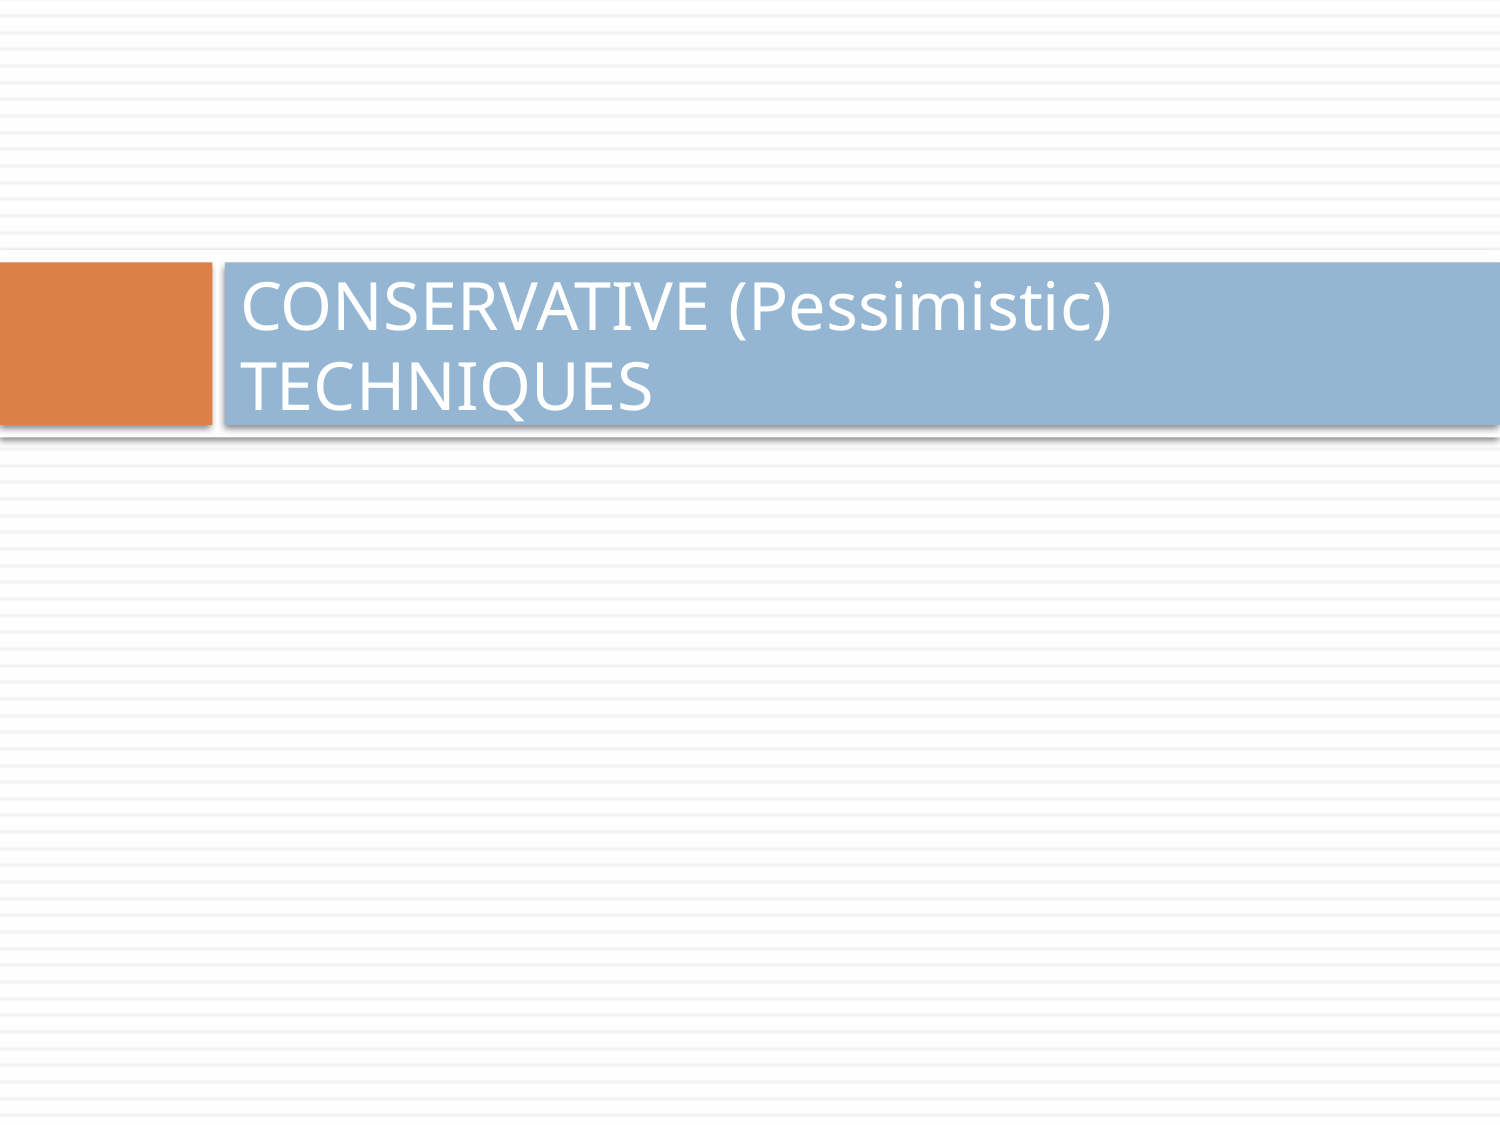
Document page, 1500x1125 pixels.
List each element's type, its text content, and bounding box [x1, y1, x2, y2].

title CONSERVATIVE (Pessimistic) TECHNIQUES [225, 262, 1475, 425]
